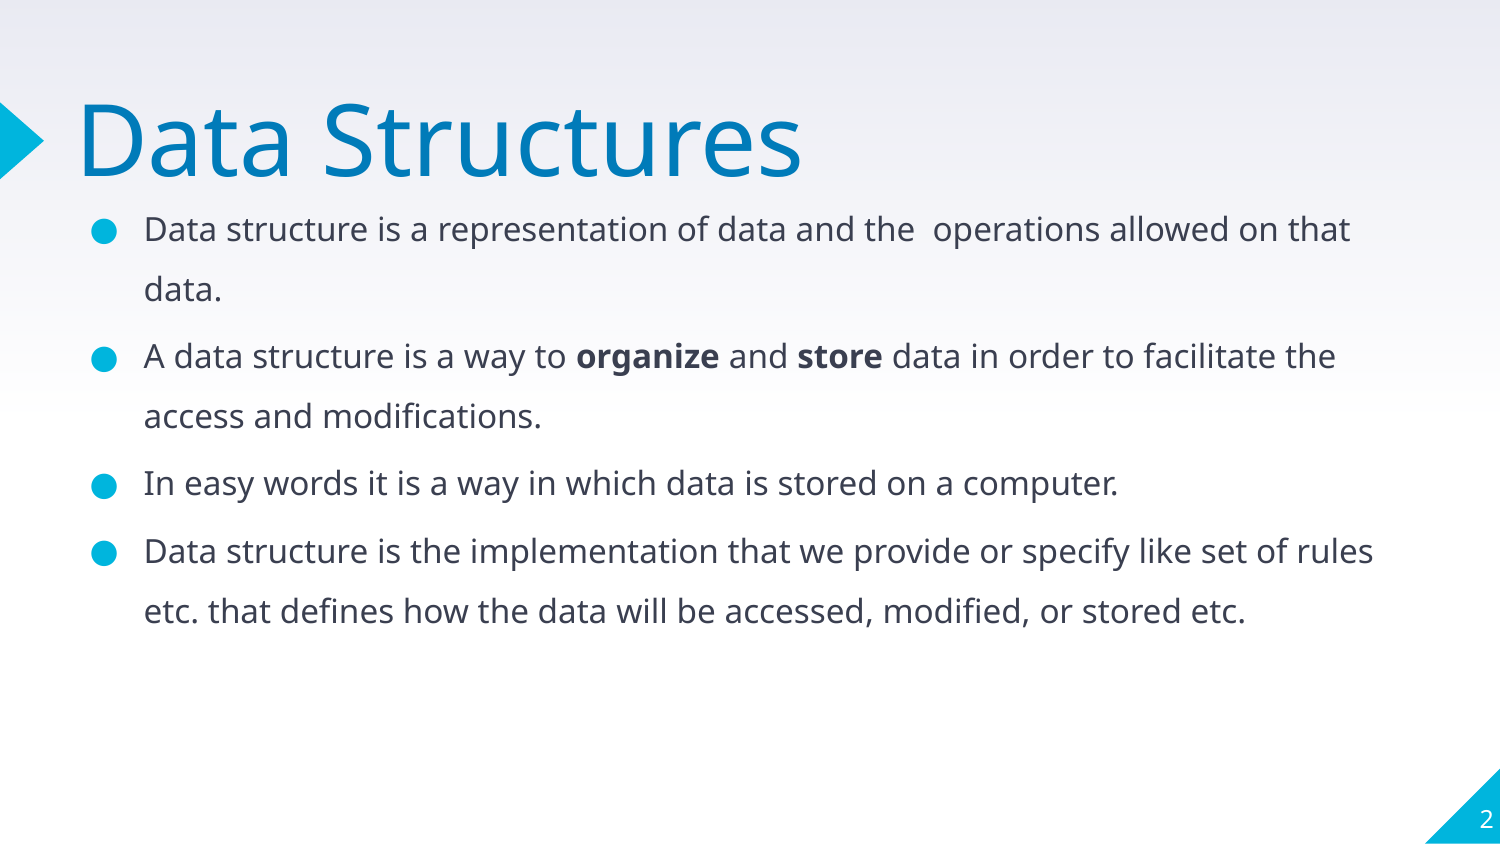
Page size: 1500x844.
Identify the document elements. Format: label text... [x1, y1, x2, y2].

title Data Structures [75, 99, 1001, 188]
text_box Data structure is a representation of data and the operations allowed on that data. A data structure is a way to organize and store data in order to facilitate the access and modifications. In easy words it is a way in which data is stored on a computer. Data structure is the implementation that we provide or specify like set of rules etc. that defines how the data will be accessed, modified, or stored etc. [68, 188, 1419, 809]
slide_number 2 [1418, 760, 1494, 838]
